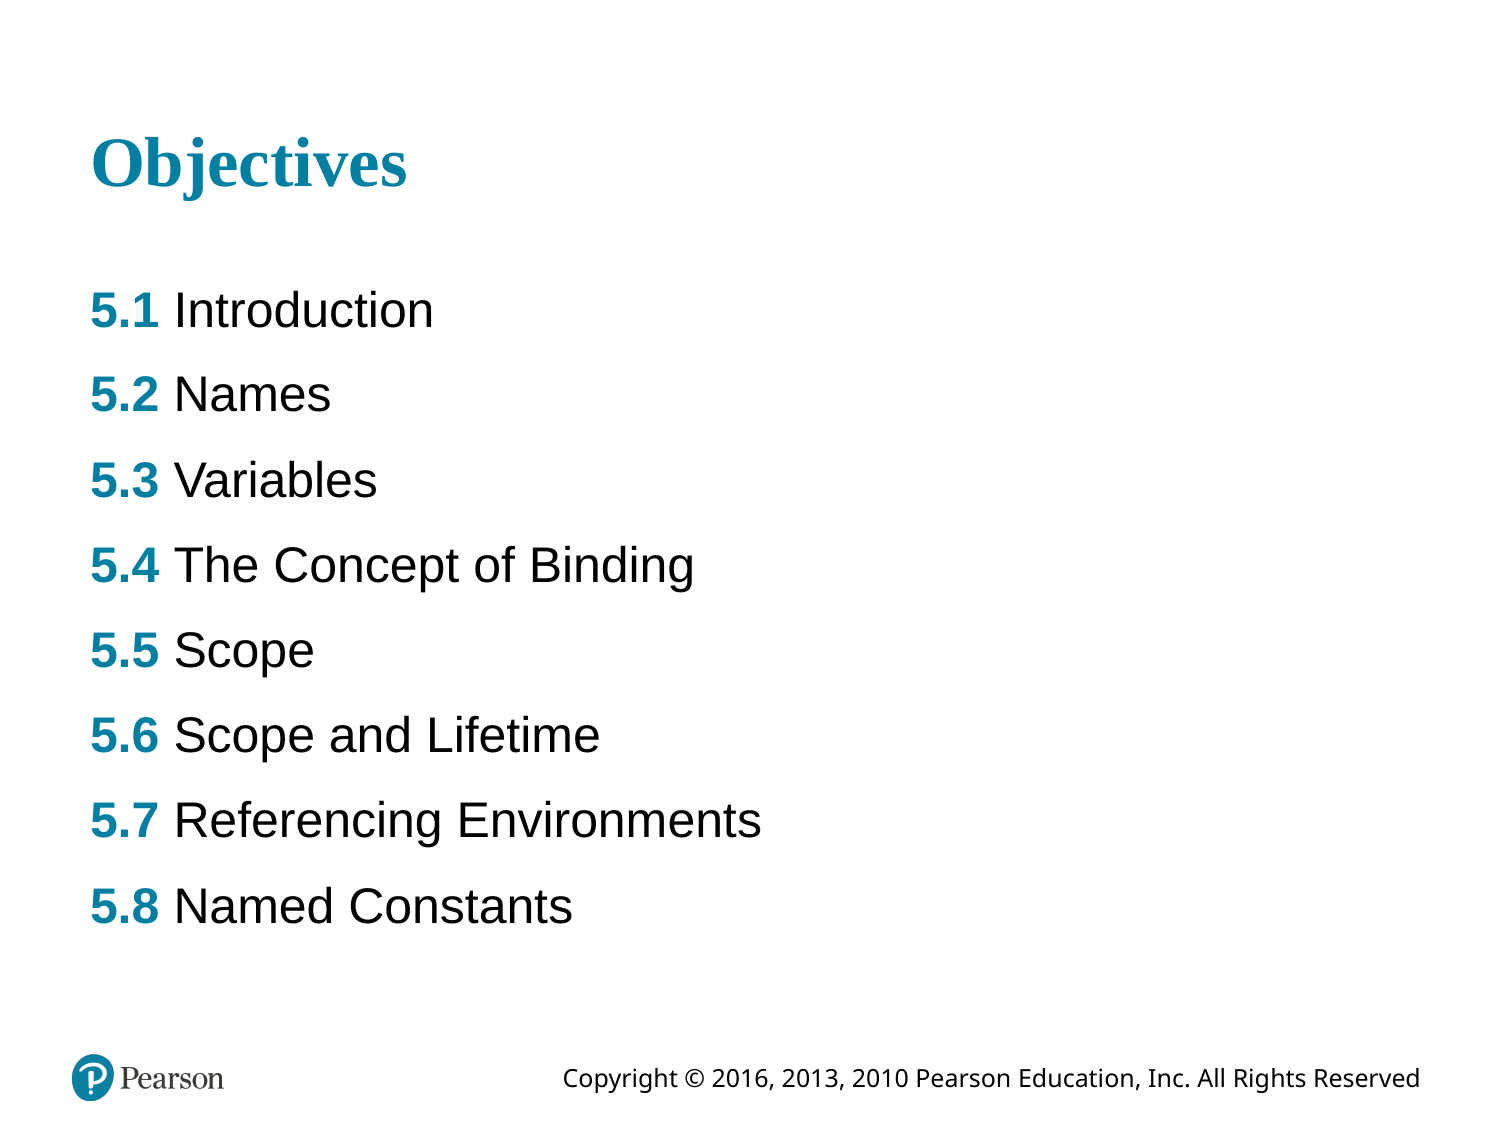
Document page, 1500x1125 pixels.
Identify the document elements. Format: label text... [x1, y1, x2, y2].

picture [98, 1054, 224, 1101]
picture [72, 1087, 83, 1101]
list 5.1 Introduction 5.2 Names 5.3 Variables 5.4 The Concept of Binding 5.5 Scope 5.6 Scope and Lifetime 5.7 Referencing Environments 5.8 Named Constants [75, 262, 1425, 1005]
title Objectives [75, 35, 1425, 216]
picture [80, 1063, 106, 1088]
picture [72, 1054, 88, 1070]
